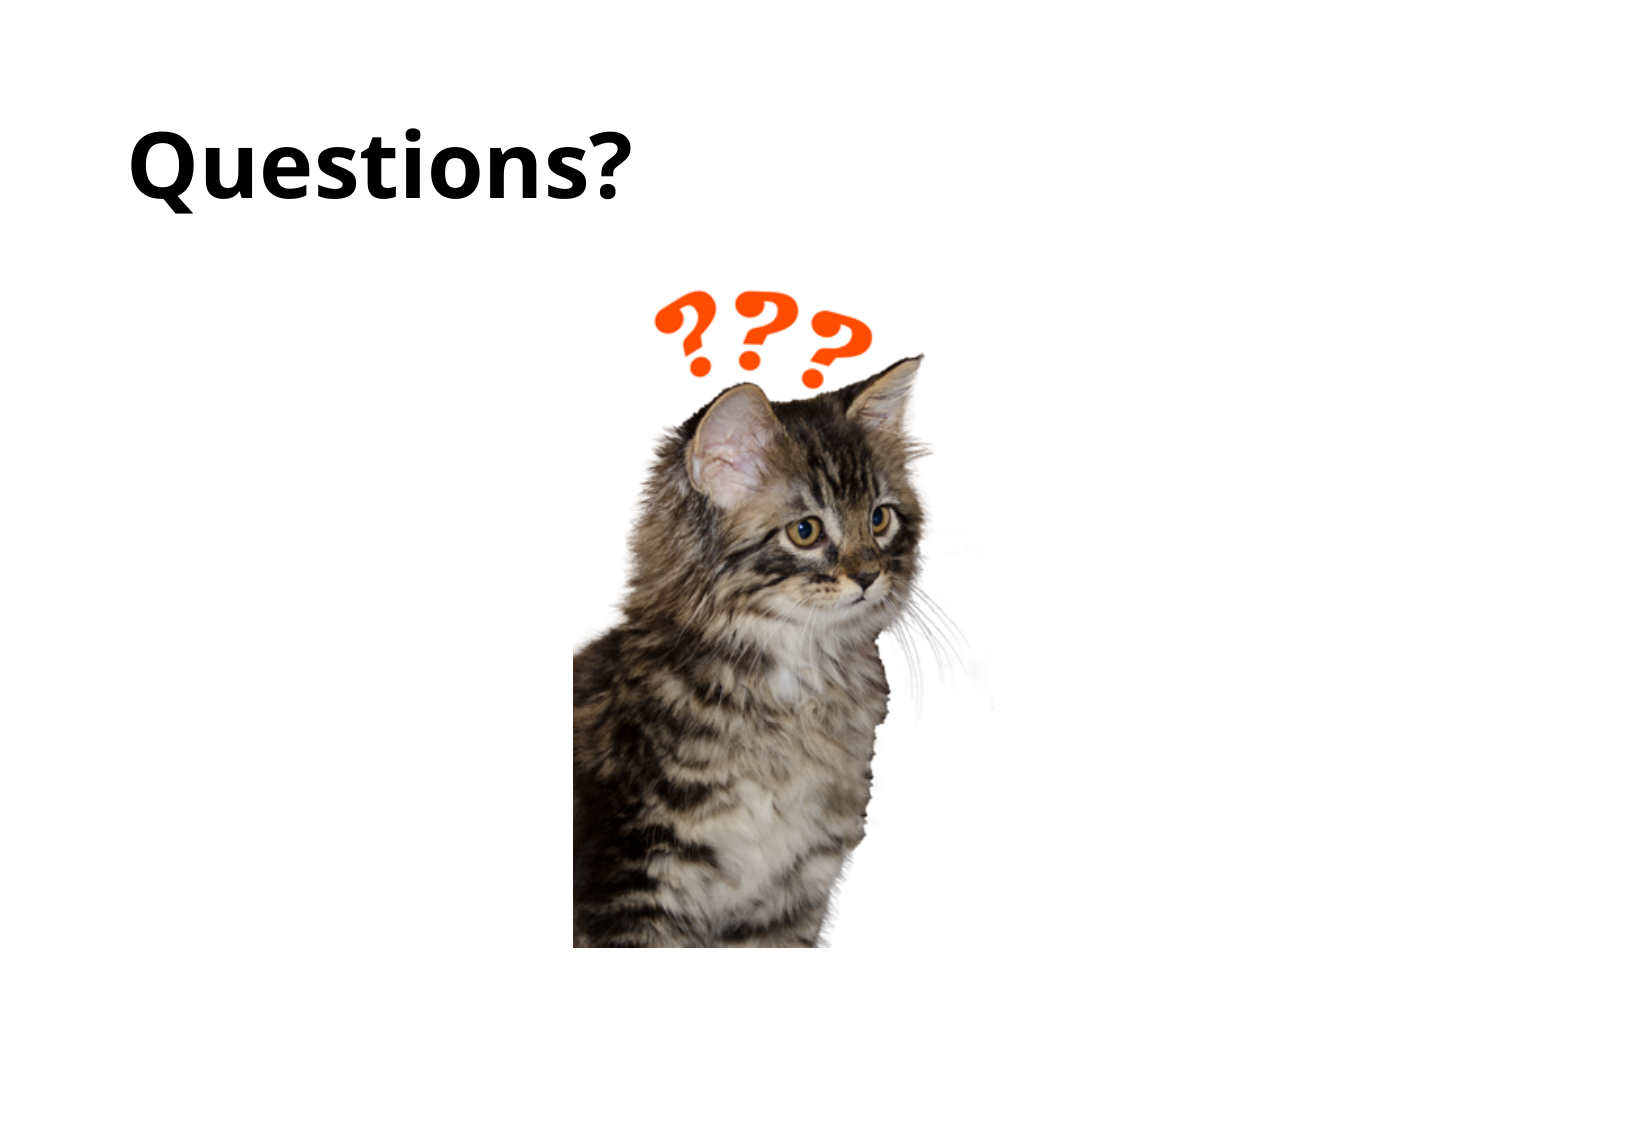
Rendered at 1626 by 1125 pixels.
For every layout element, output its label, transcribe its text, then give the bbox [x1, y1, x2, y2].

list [573, 278, 1043, 948]
title Questions? [111, 59, 1514, 278]
